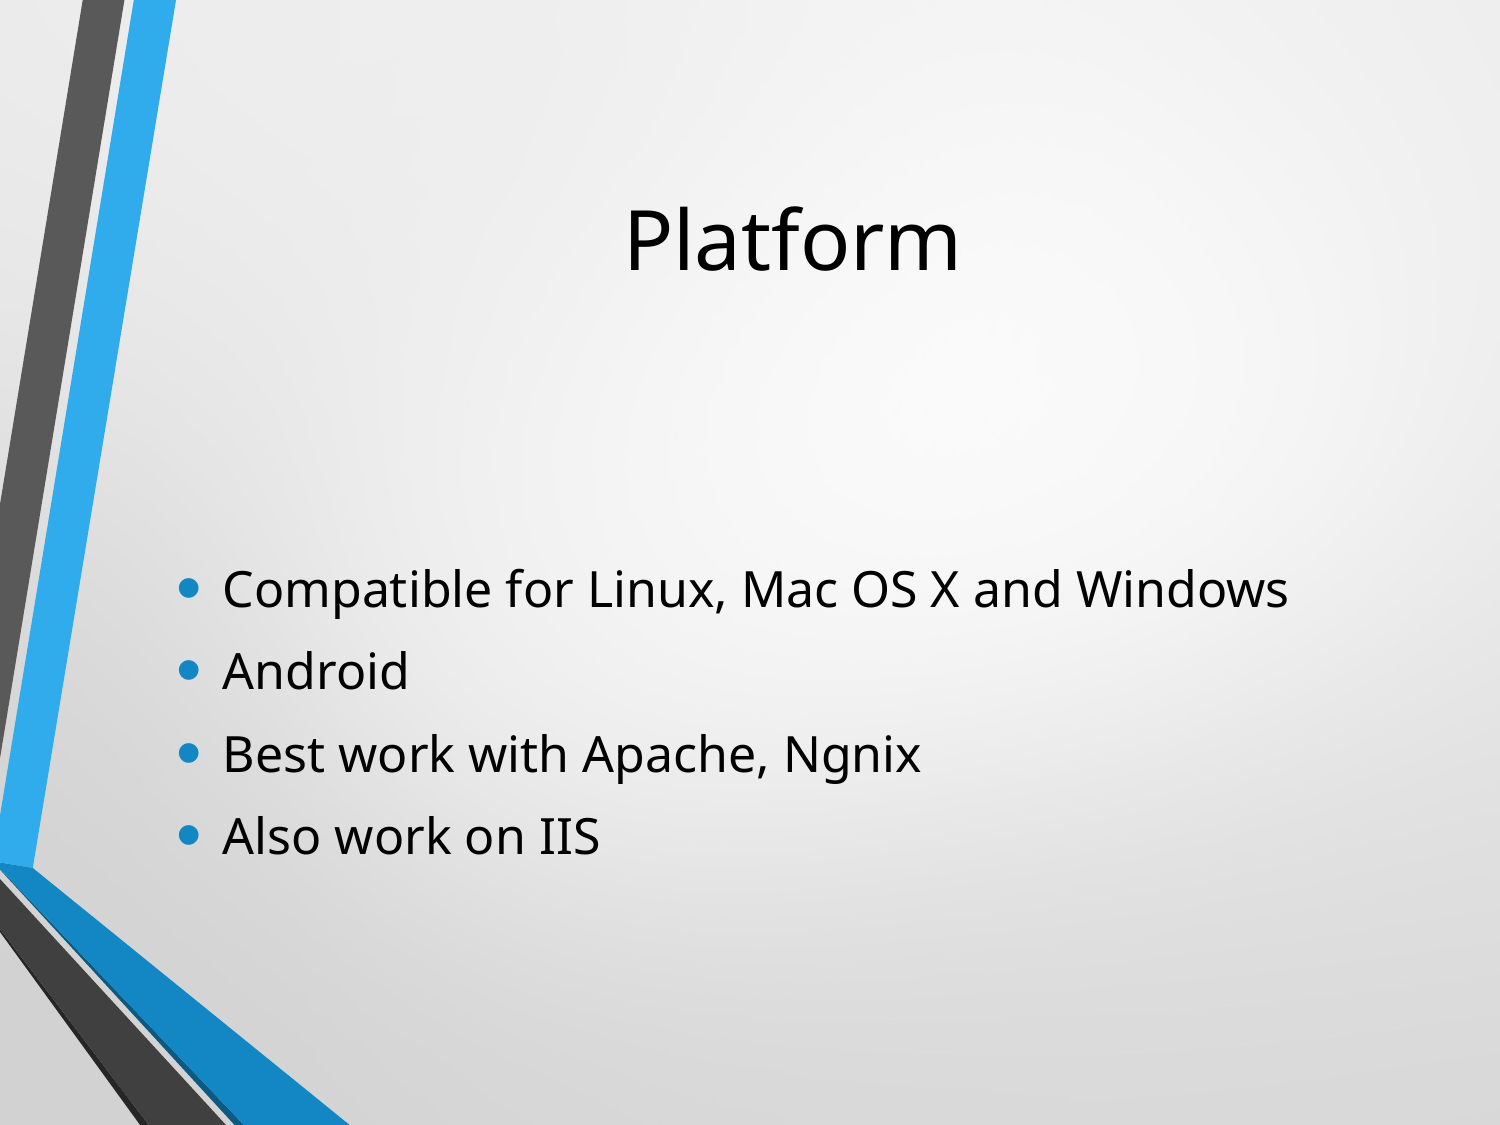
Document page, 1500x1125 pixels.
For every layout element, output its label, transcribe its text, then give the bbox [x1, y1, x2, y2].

title Platform [161, 75, 1425, 400]
list Compatible for Linux, Mac OS X and Windows Android Best work with Apache, Ngnix Also work on IIS [161, 437, 1425, 985]
